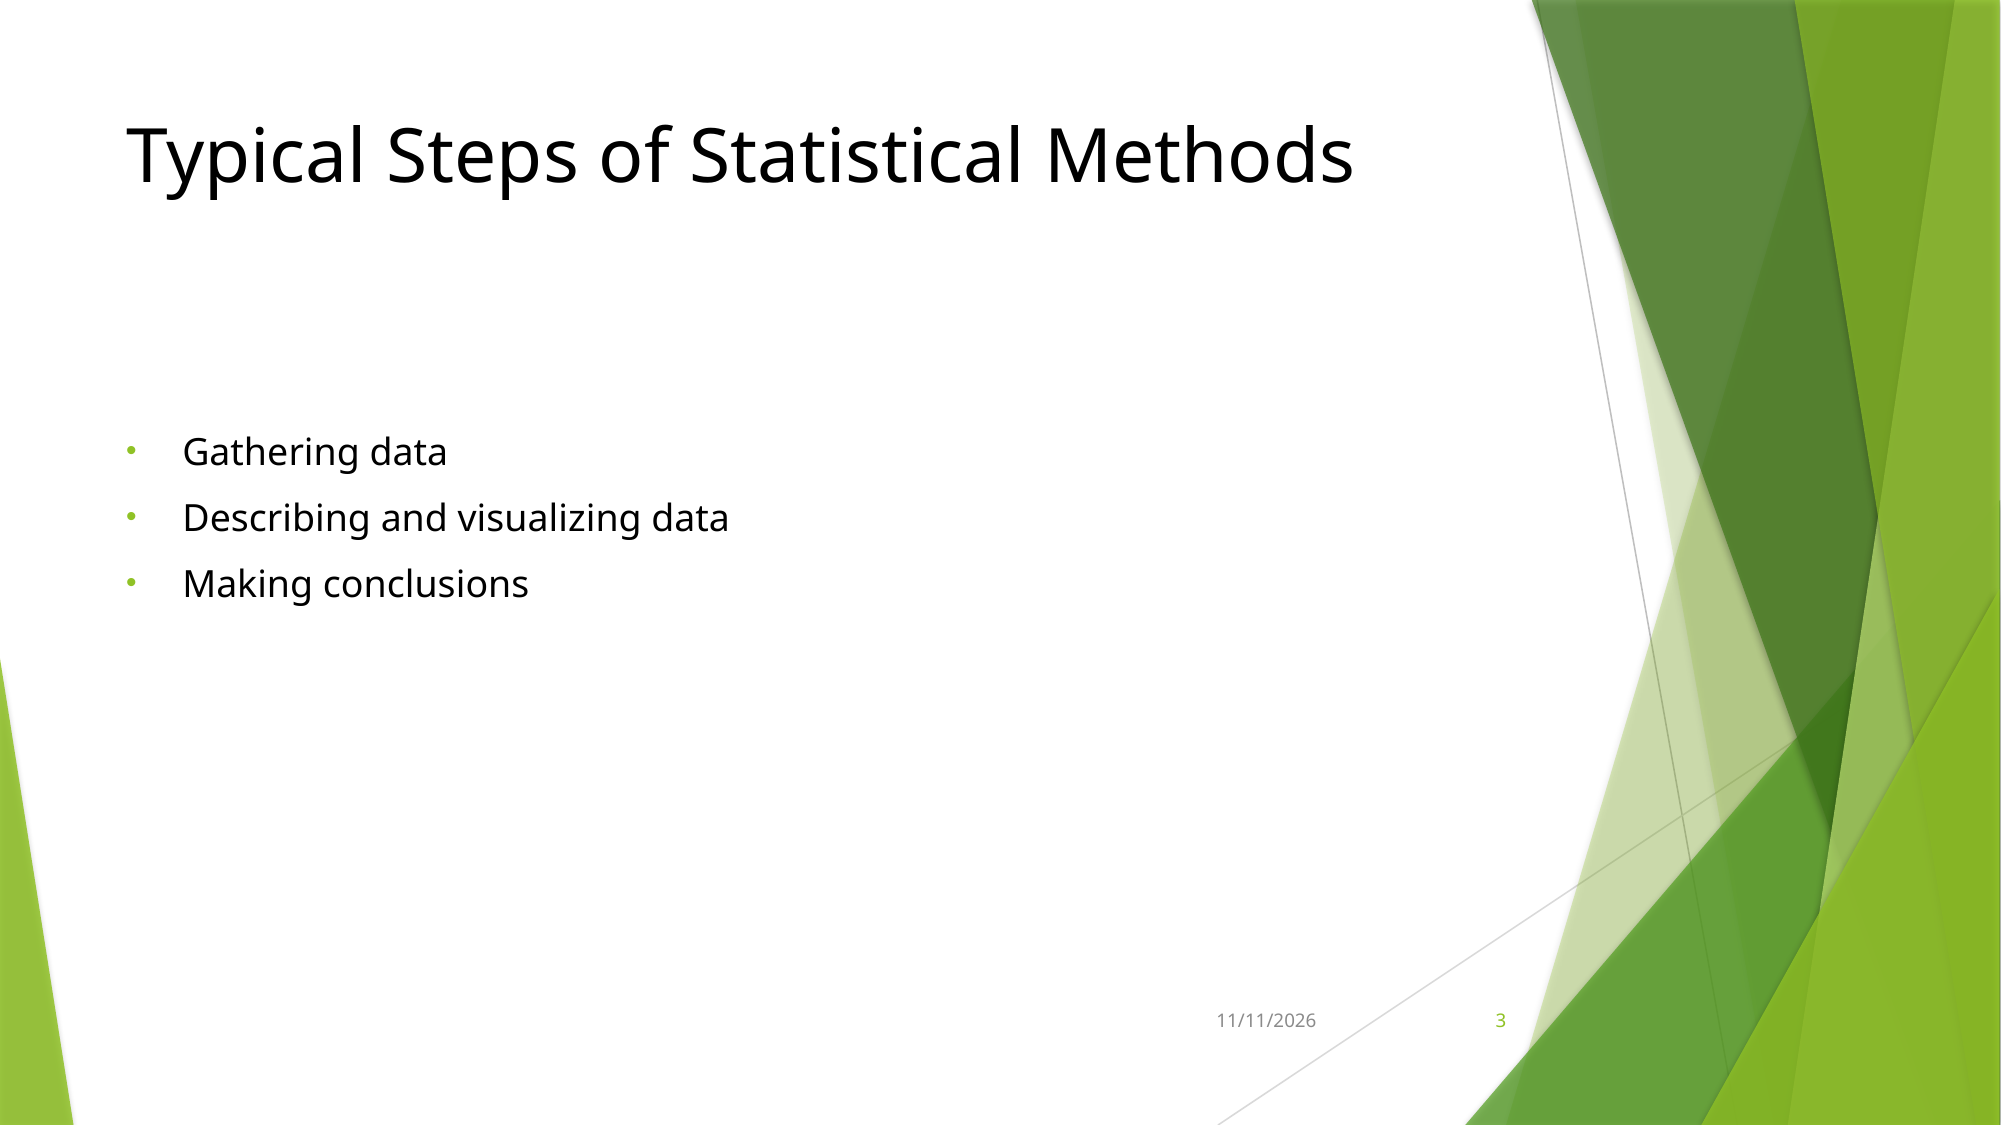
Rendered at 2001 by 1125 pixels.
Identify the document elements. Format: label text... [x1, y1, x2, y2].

slide_number 3 [1409, 991, 1522, 1051]
title Typical Steps of Statistical Methods [111, 99, 1522, 317]
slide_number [1181, 991, 1332, 1051]
list Gathering data Describing and visualizing data Making conclusions [111, 354, 1522, 992]
